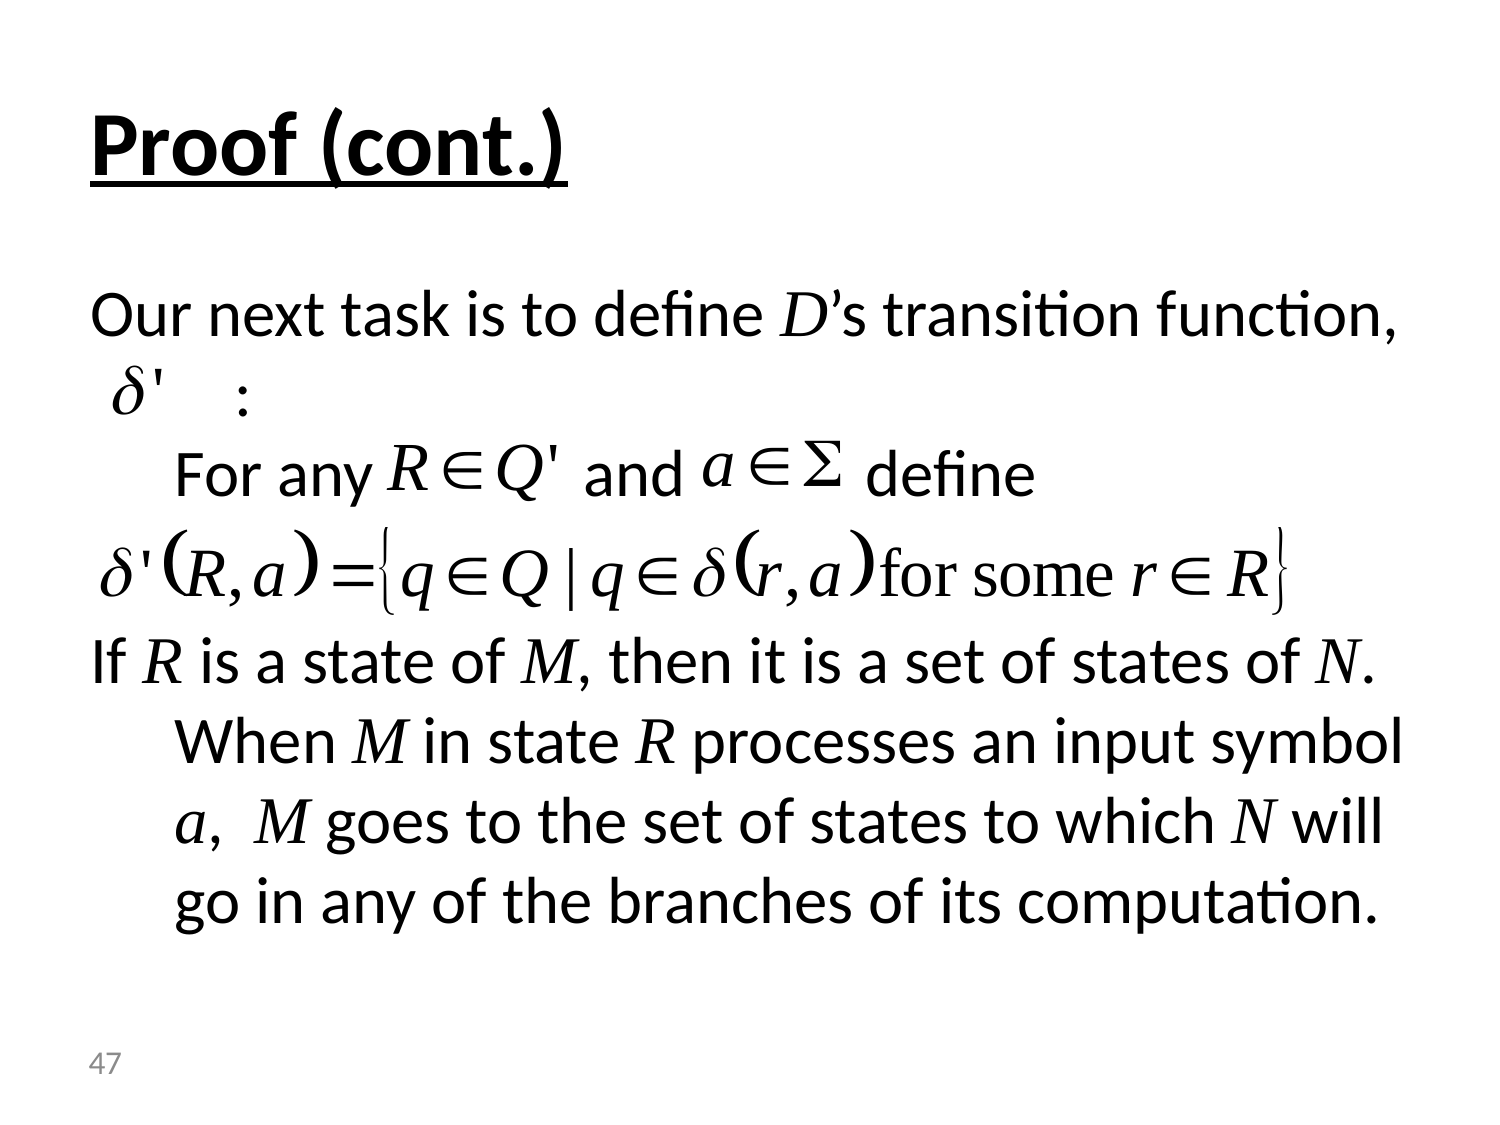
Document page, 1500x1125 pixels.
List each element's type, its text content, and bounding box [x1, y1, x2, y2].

list Our next task is to define D’s transition function, : For any and define If R is a state of M, then it is a set of states of N. When M in state R processes an input symbol a, M goes to the set of states to which N will go in any of the branches of its computation. [75, 262, 1425, 1005]
title Proof (cont.) [75, 45, 1425, 233]
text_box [89, 351, 1301, 626]
slide_number 47 [58, 1031, 409, 1092]
